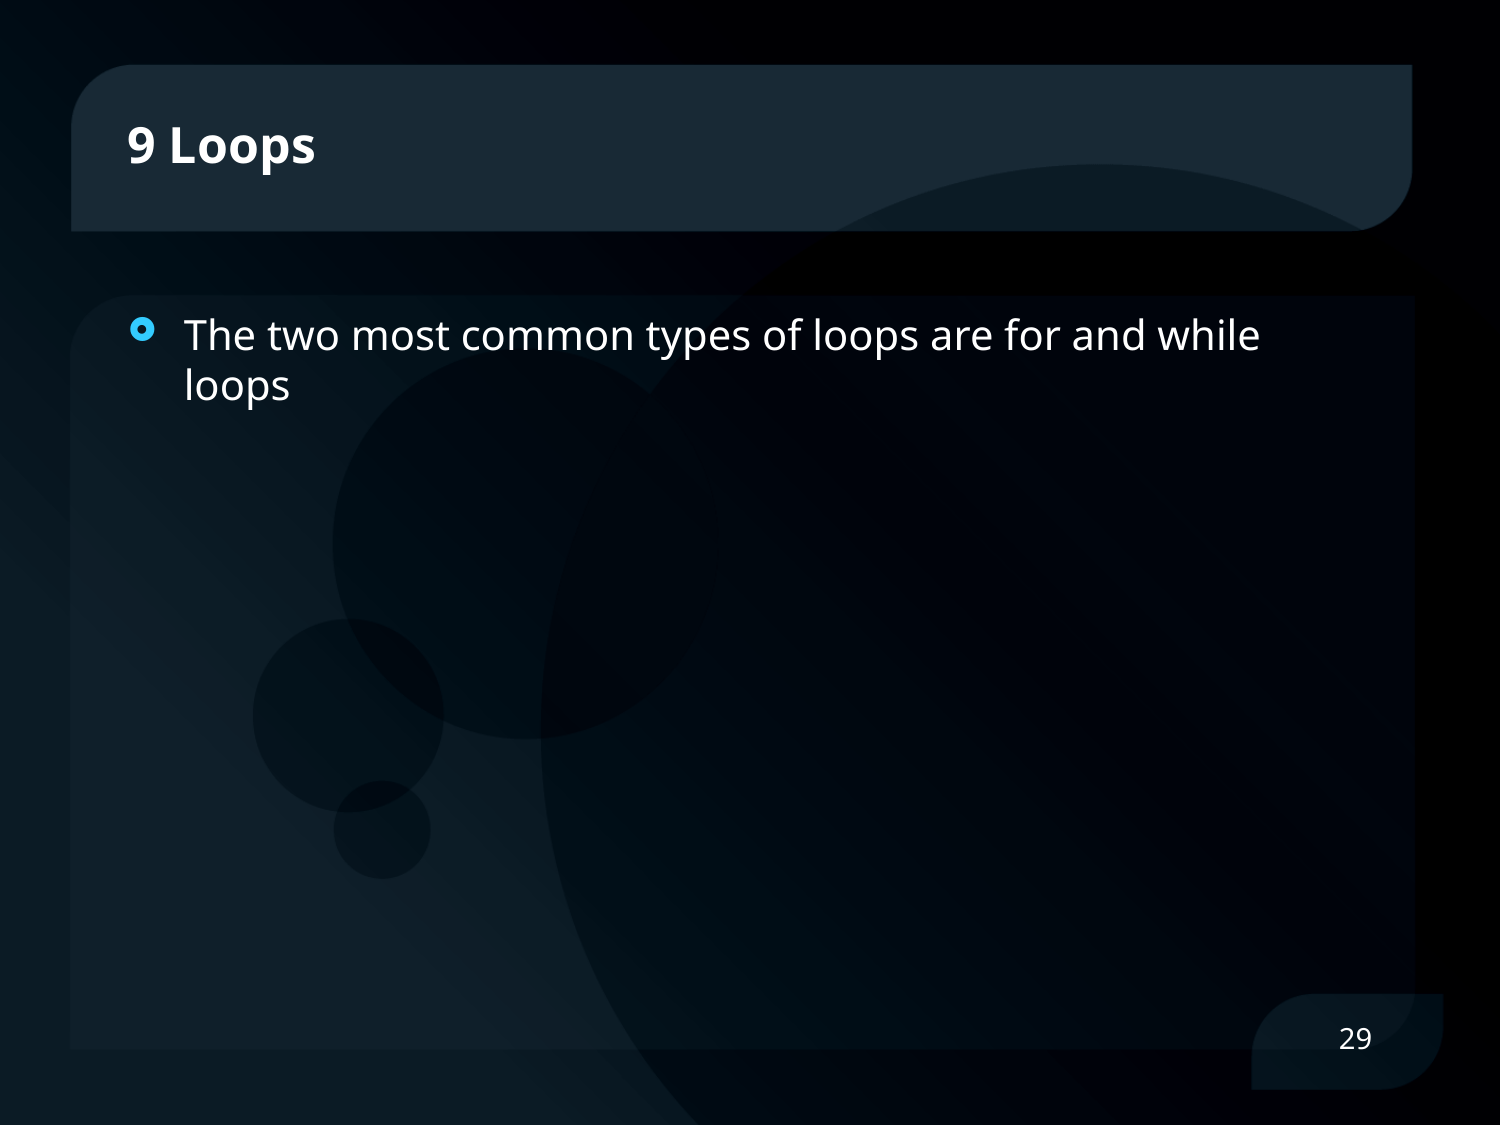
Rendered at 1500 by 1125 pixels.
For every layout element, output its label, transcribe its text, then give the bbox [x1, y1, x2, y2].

list The two most common types of loops are for and while loops [112, 300, 1388, 1059]
title 9 Loops [112, 49, 1150, 238]
slide_number 29 [1074, 1012, 1388, 1088]
